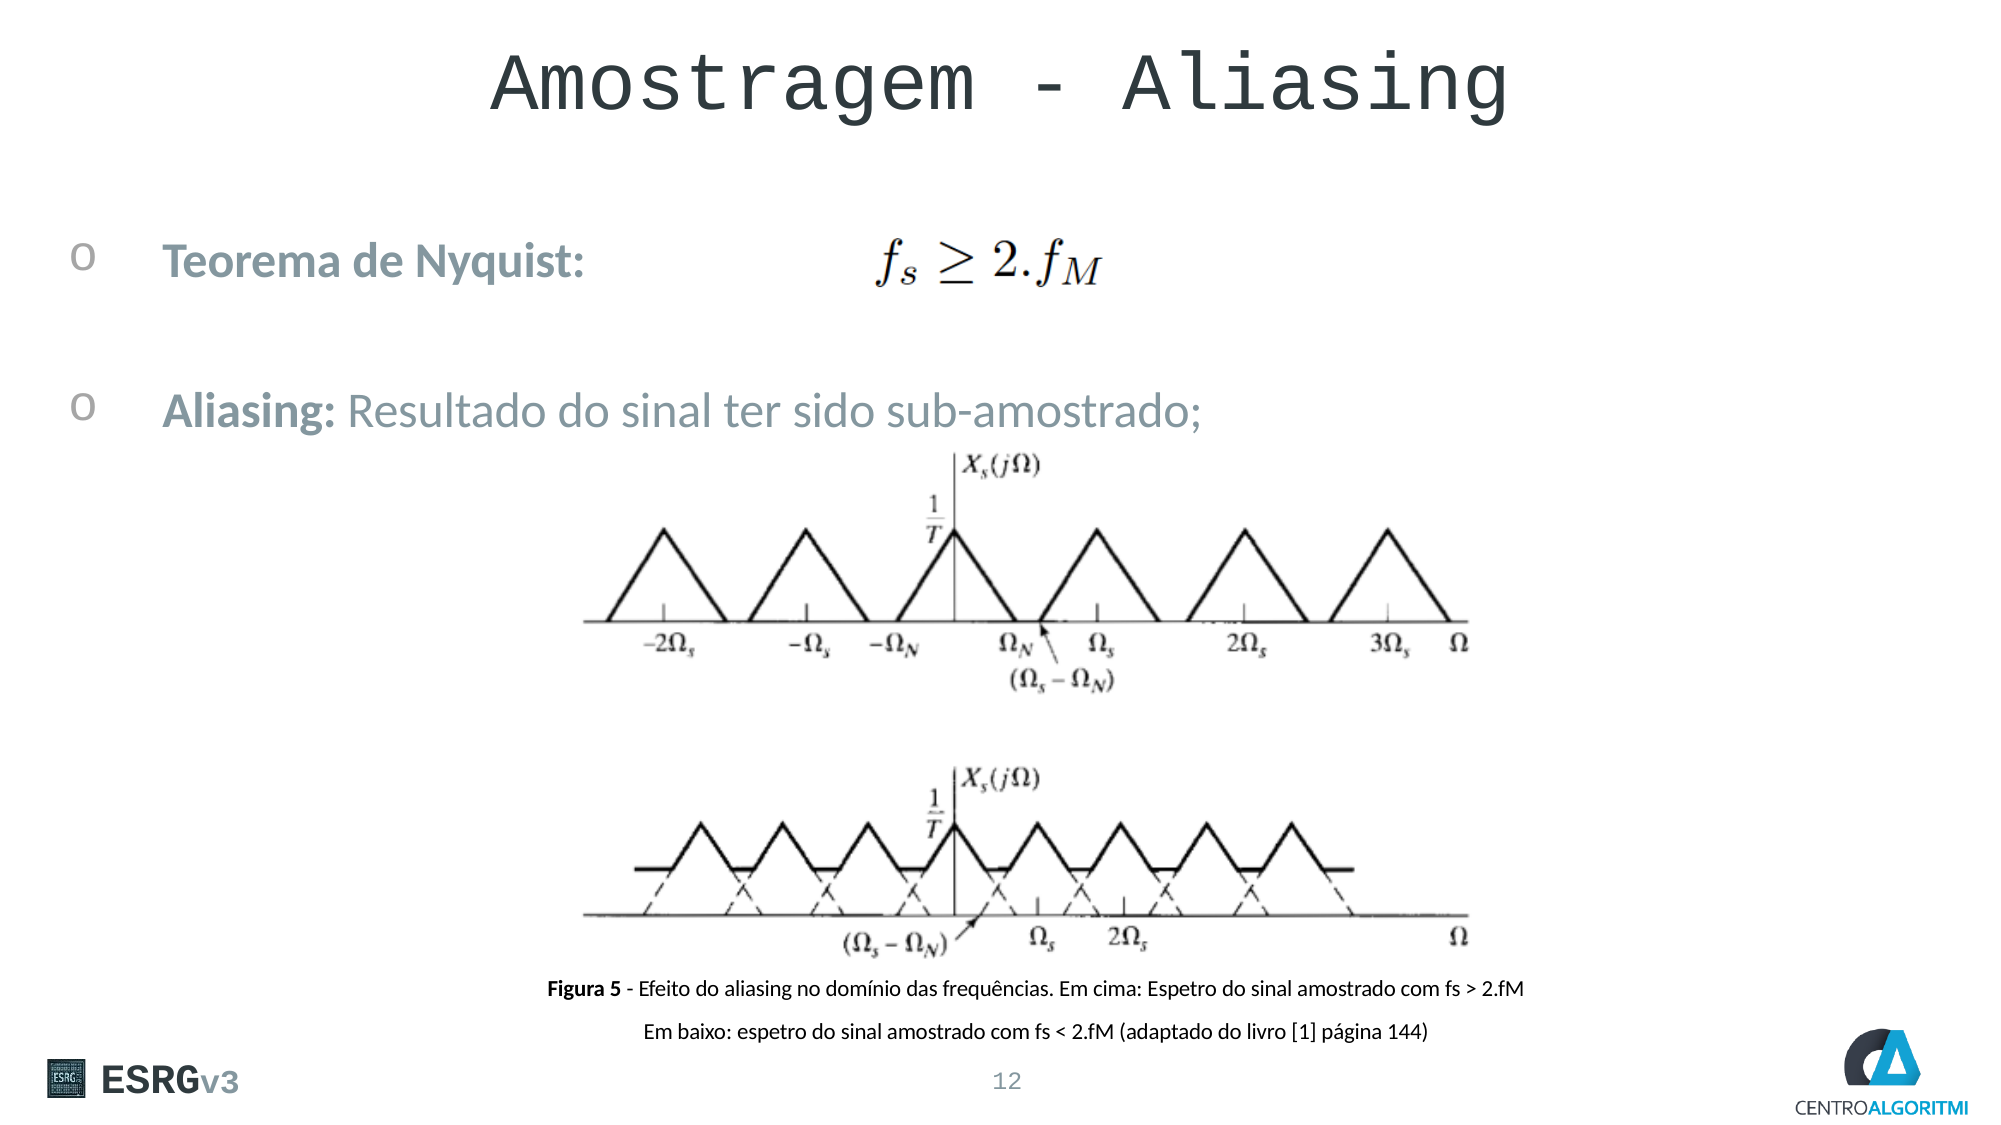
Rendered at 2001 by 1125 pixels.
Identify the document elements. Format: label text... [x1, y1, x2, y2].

picture [864, 214, 1109, 315]
text_box [47, 1059, 86, 1098]
text_box [1795, 1028, 1968, 1115]
text_box 12 [986, 1066, 1050, 1095]
title Amostragem - Aliasing [302, 26, 1698, 217]
text_box Teorema de Nyquist: Aliasing: Resultado do sinal ter sido sub-amostrado; [66, 212, 1462, 513]
picture [574, 449, 1480, 1007]
text_box Figura 5 - Efeito do aliasing no domínio das frequências. Em cima: Espetro do sinal amostrado com fs > 2.fM Em baixo: espetro do sinal amostrado com fs < 2.fM (adaptado do livro [1] página 144) [426, 971, 1570, 1044]
footer ESRGv3 [98, 1056, 243, 1125]
